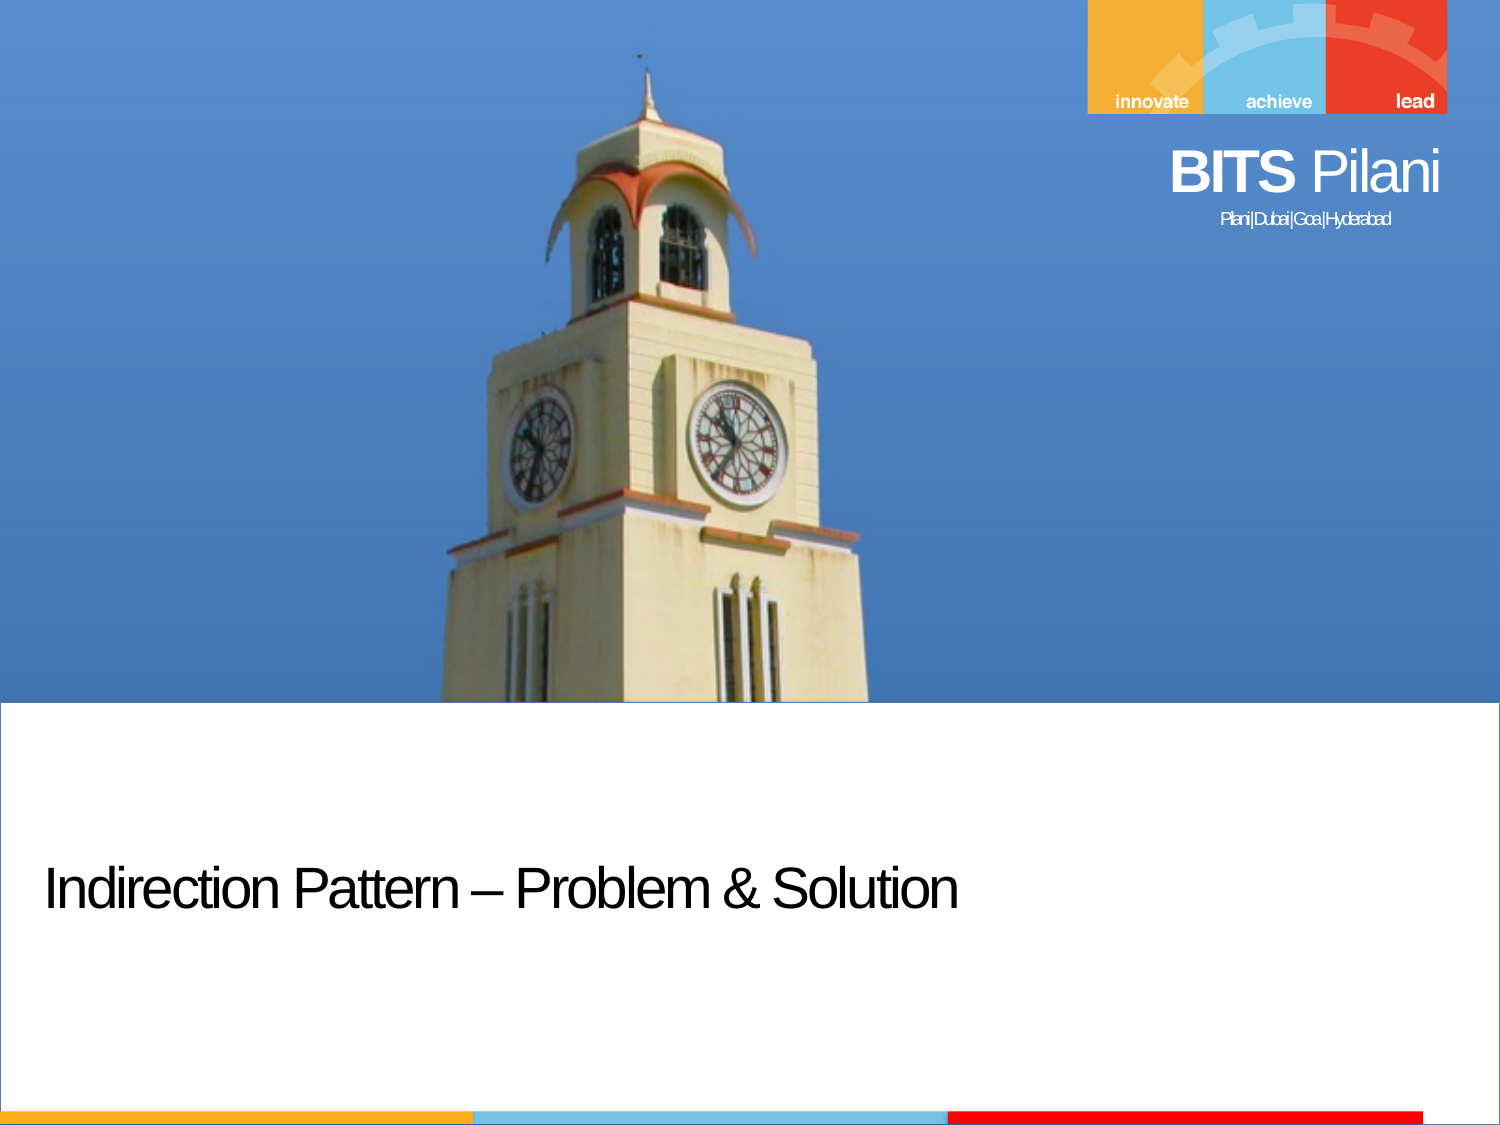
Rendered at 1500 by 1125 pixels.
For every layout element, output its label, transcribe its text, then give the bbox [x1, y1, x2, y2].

picture [0, 0, 1500, 702]
list Indirection Pattern – Problem & Solution [12, 825, 1450, 1100]
